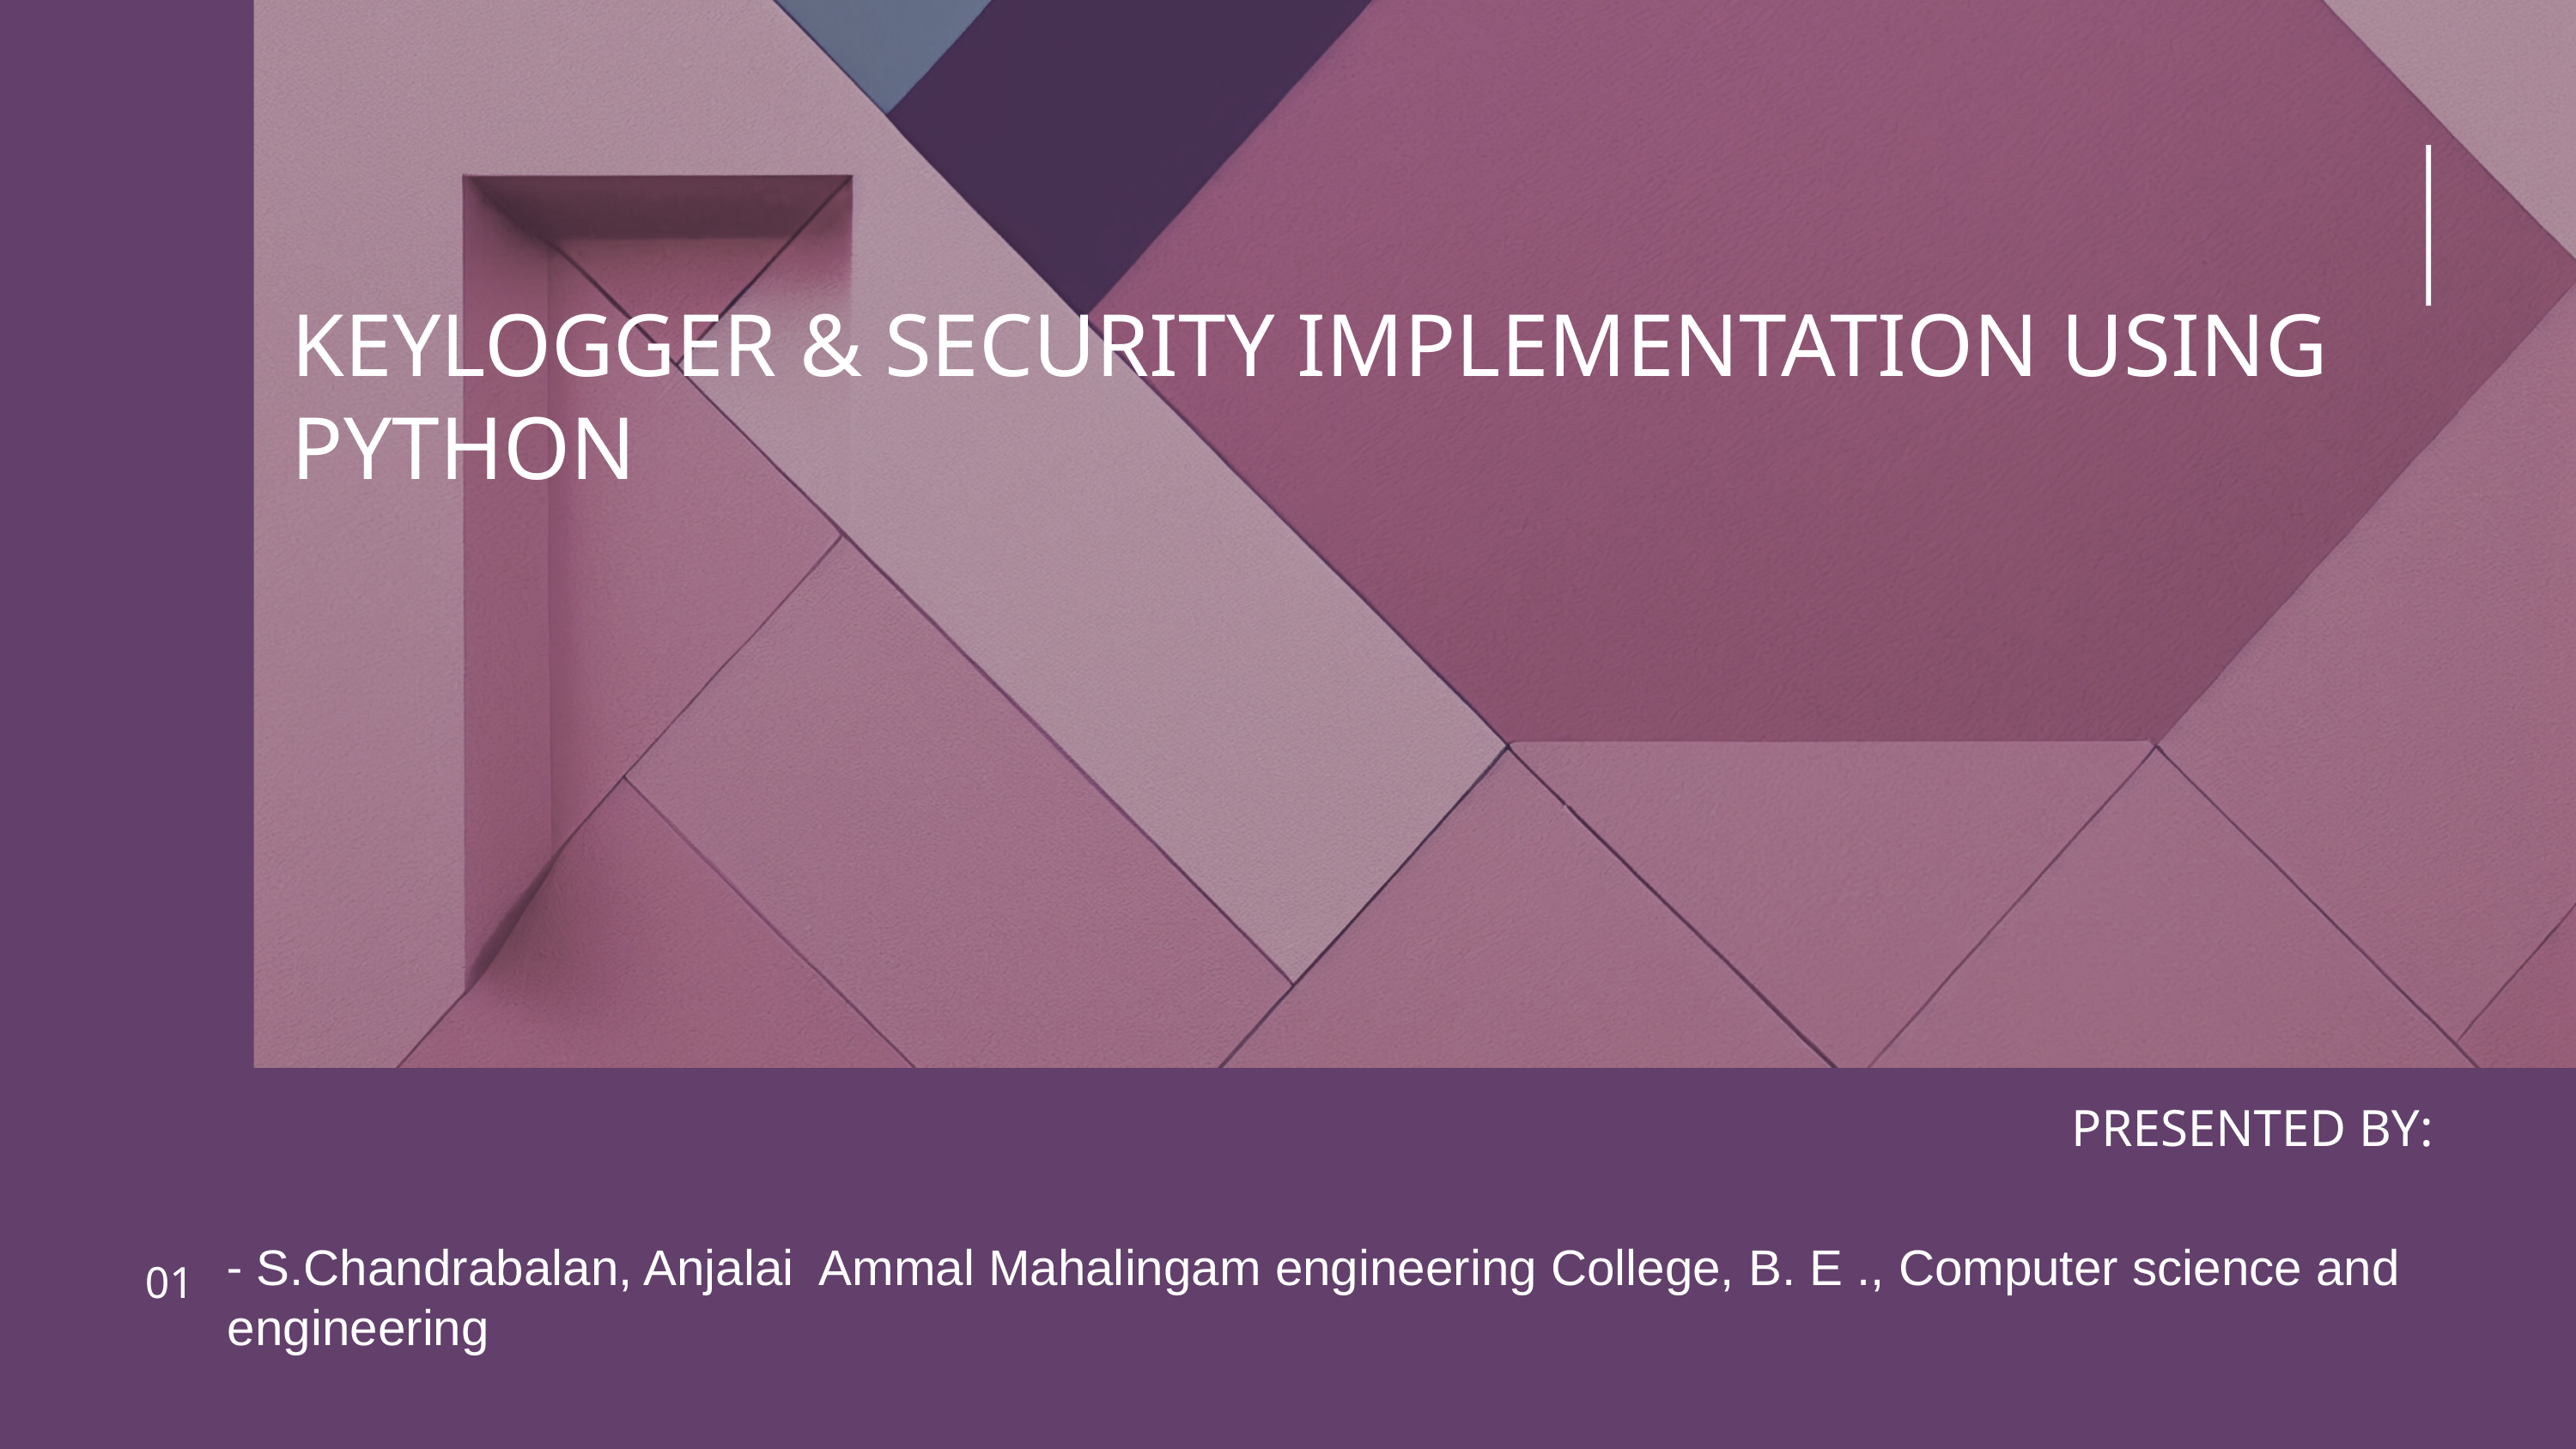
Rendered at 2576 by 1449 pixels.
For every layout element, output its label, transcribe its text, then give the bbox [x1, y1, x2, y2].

text_box [253, 0, 2576, 1068]
text_box PRESENTED BY: [1952, 1096, 2433, 1157]
text_box [2426, 144, 2432, 284]
text_box 01 [144, 1246, 214, 1307]
text_box KEYLOGGER & SECURITY IMPLEMENTATION USING PYTHON [278, 284, 2576, 503]
text_box - S.Chandrabalan, Anjalai Ammal Mahalingam engineering College, B. E ., Computer science and engineering [214, 1228, 2576, 1362]
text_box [416, 349, 2066, 894]
